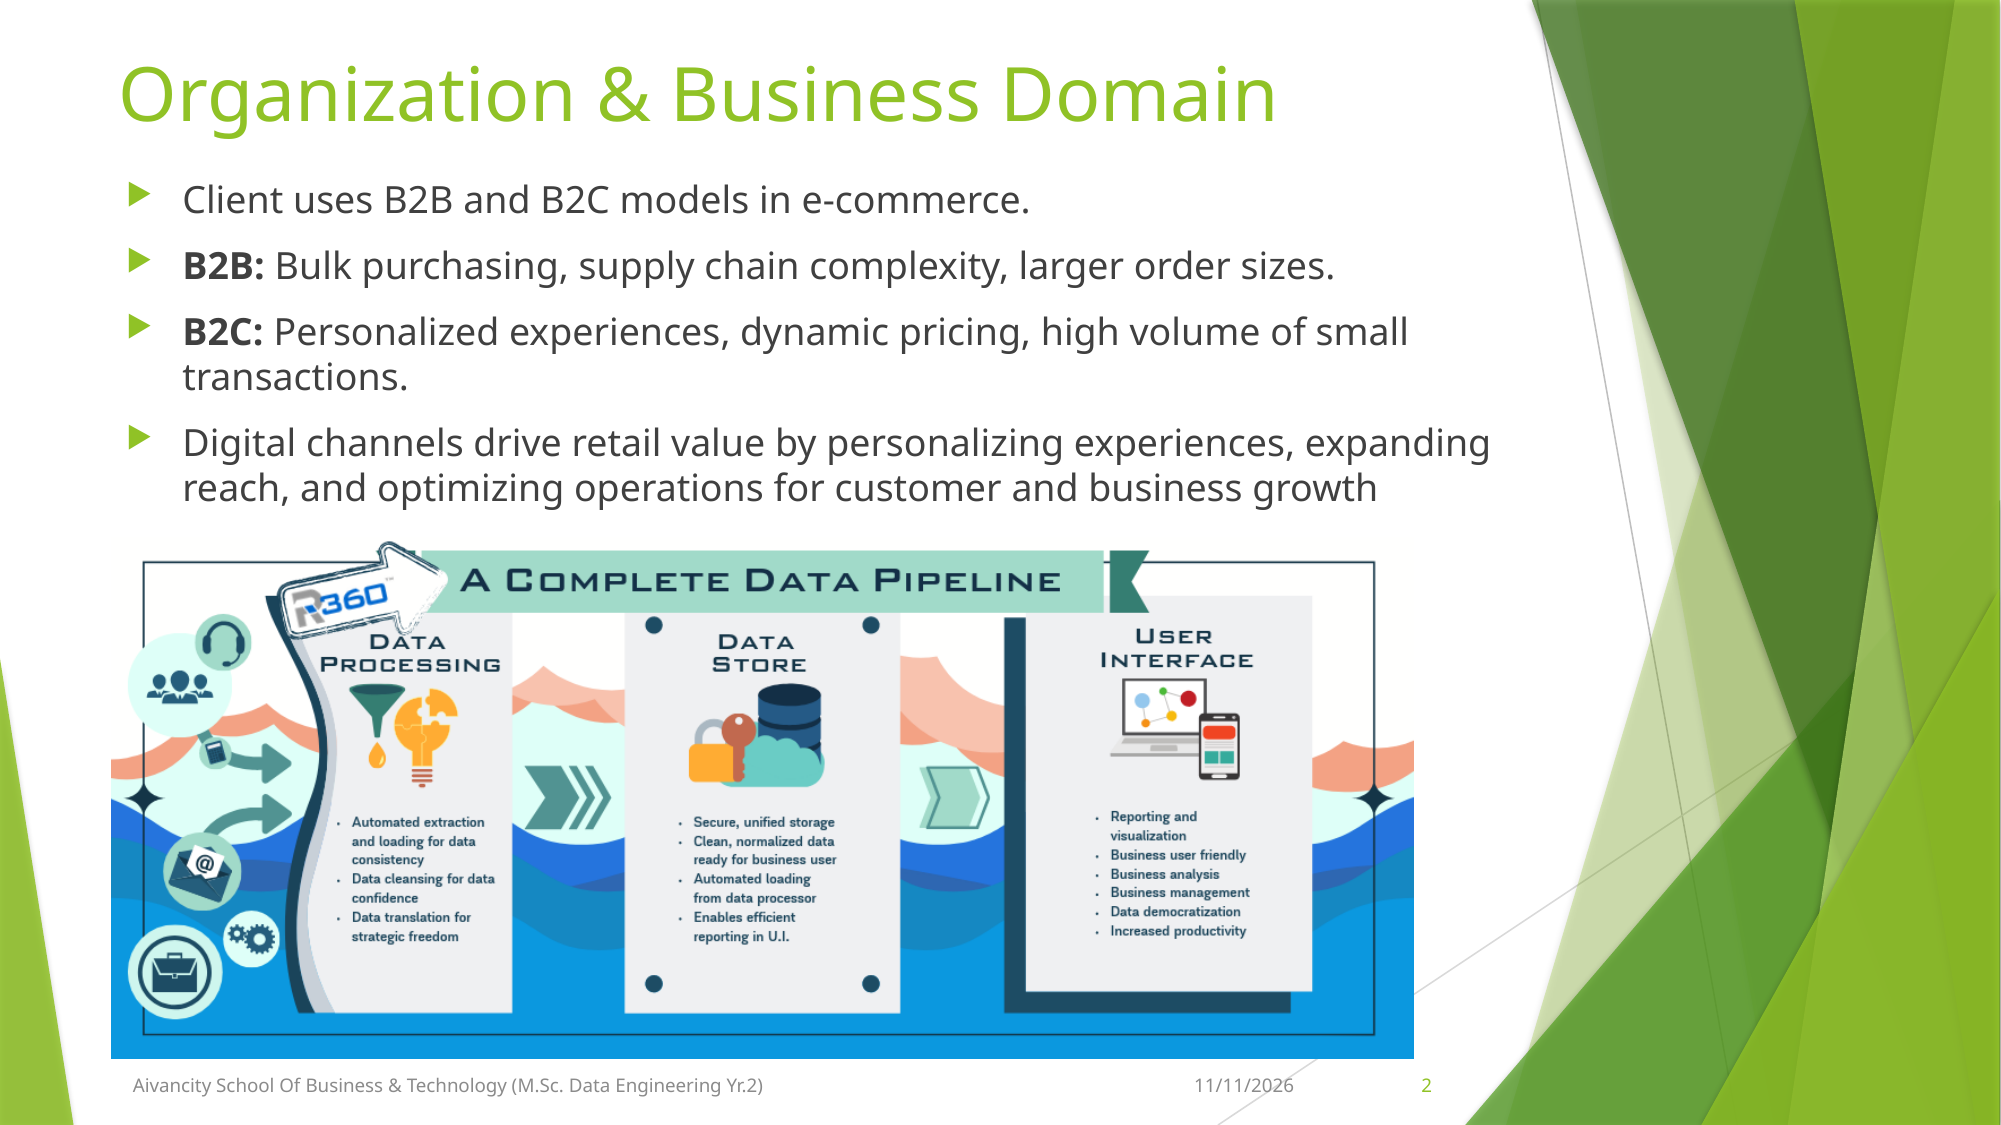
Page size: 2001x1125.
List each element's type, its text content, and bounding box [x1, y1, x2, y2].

slide_number 2 [1335, 1056, 1448, 1117]
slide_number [1159, 1068, 1310, 1117]
list Client uses B2B and B2C models in e-commerce. B2B: Bulk purchasing, supply chain complexity, larger order sizes. B2C: Personalized experiences, dynamic pricing, high volume of small transactions. Digital channels drive retail value by personalizing experiences, expanding reach, and optimizing operations for customer and business growth [111, 168, 1522, 805]
footer Aivancity School Of Business & Technology (M.Sc. Data Engineering Yr.2) [117, 1068, 1151, 1117]
title Organization & Business Domain [103, 38, 1515, 195]
picture [110, 537, 1415, 1034]
